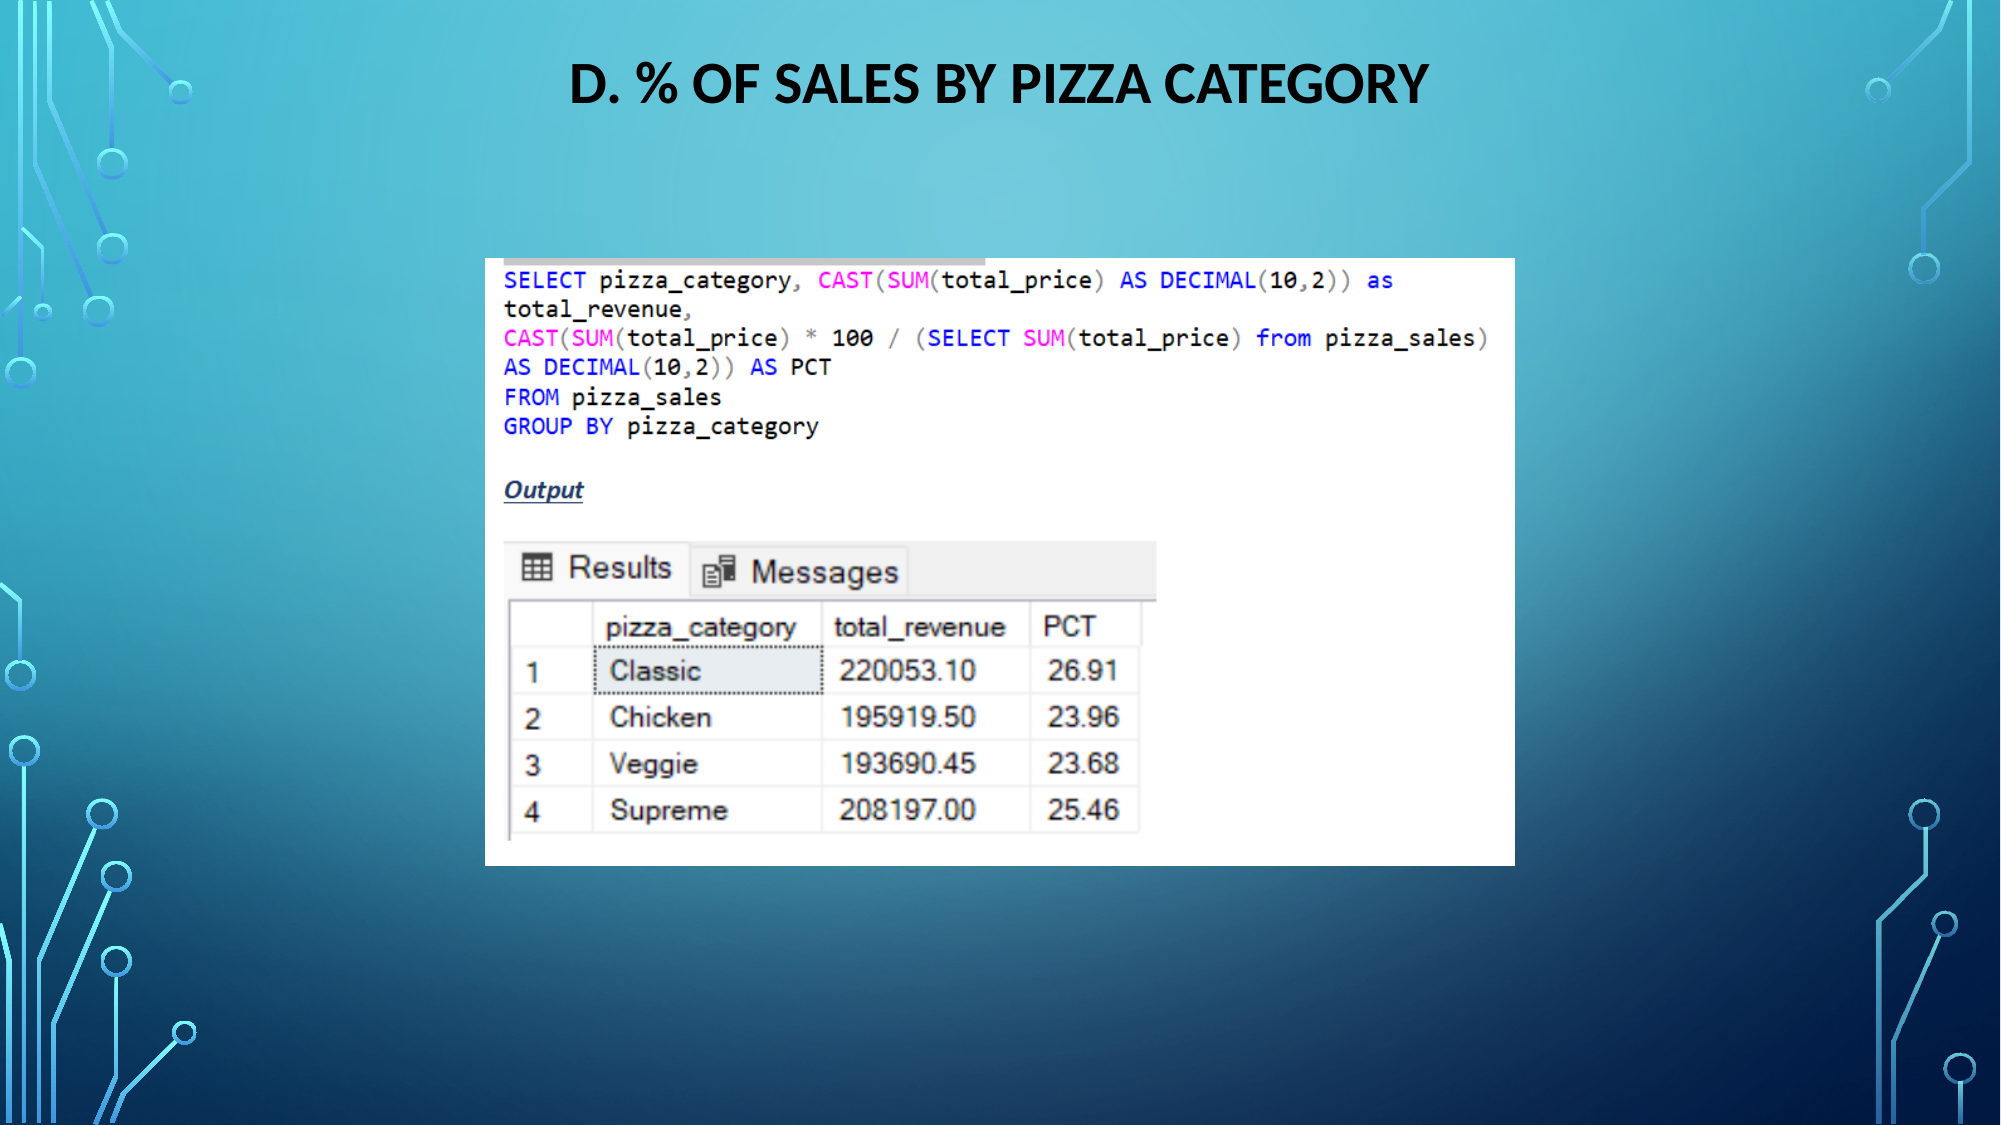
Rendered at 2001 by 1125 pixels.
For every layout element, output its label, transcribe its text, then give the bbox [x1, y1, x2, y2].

title D. % of Sales by Pizza Category [187, 0, 1813, 124]
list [485, 258, 1515, 867]
